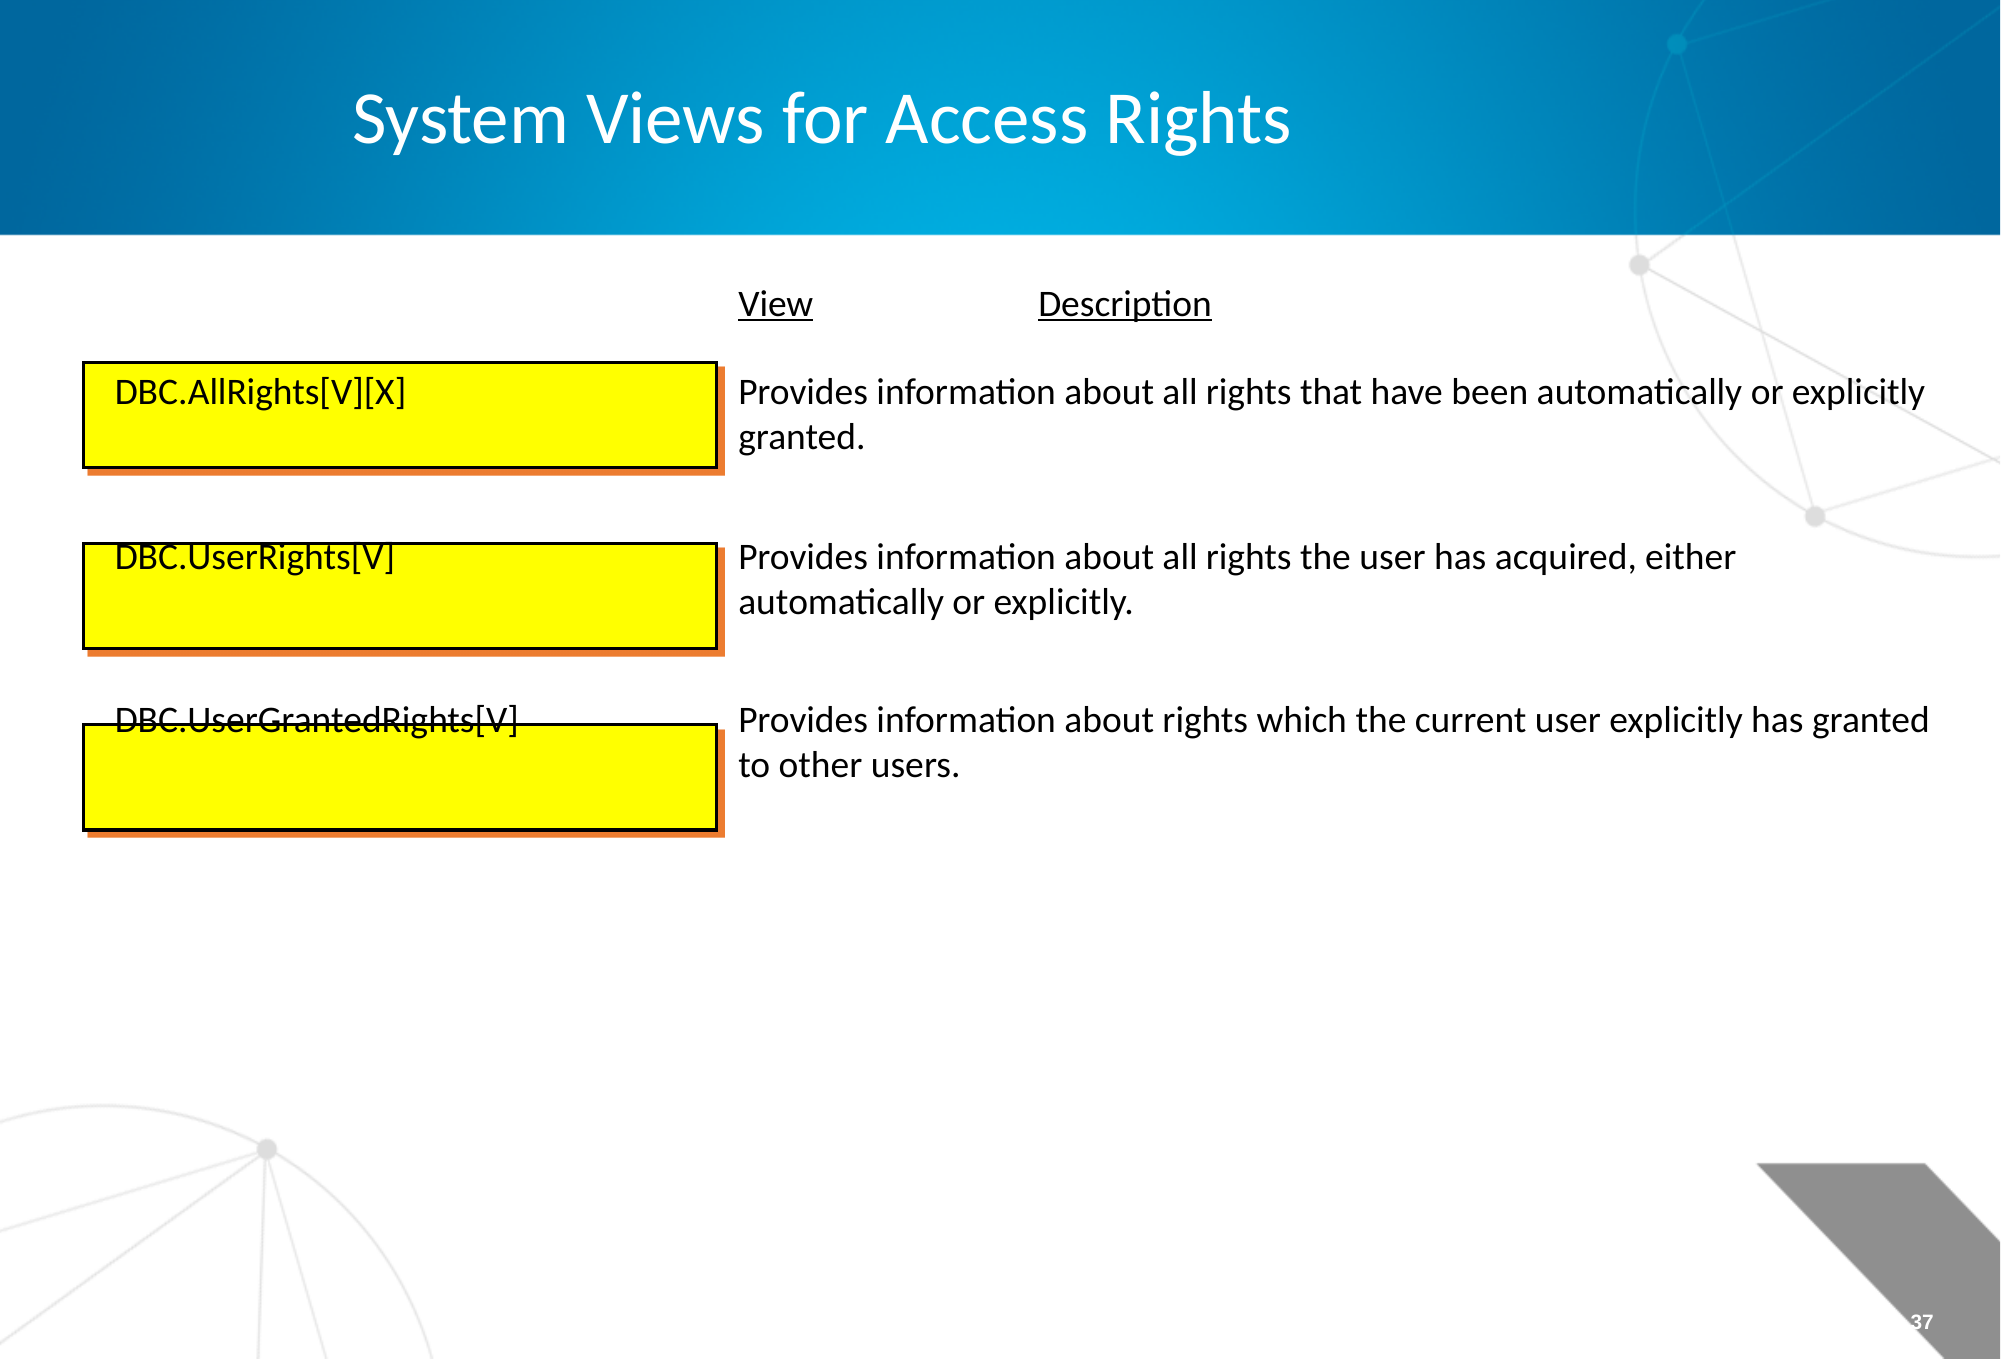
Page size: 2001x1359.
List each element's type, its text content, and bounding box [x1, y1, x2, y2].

slide_number Page 37 [1498, 1285, 1949, 1358]
text_box System Views for Access Rights [333, 30, 1917, 197]
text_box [83, 271, 1967, 830]
picture [0, 232, 2001, 1359]
